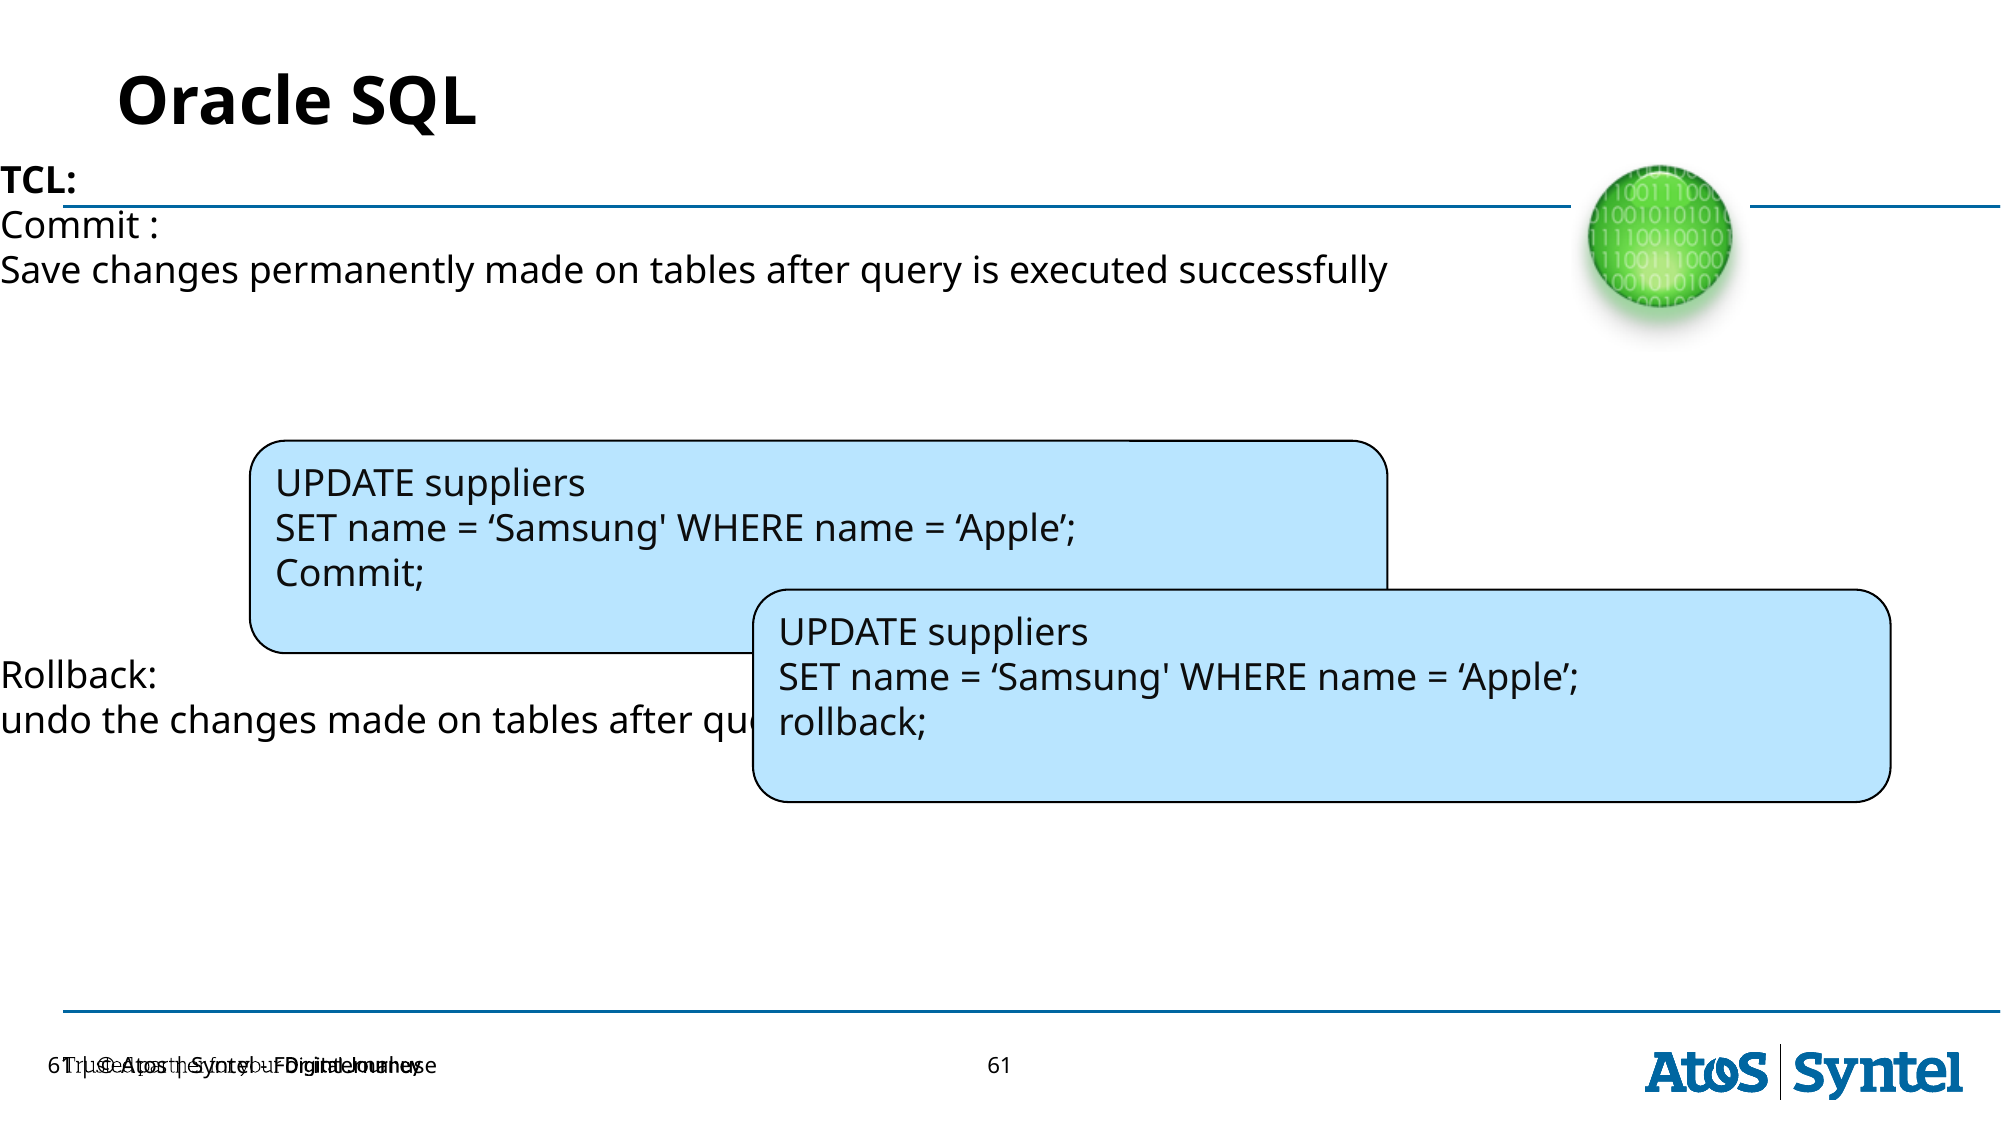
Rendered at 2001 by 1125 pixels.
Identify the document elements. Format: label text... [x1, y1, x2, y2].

title Oracle SQL [116, 50, 1917, 150]
list TCL: Commit : Save changes permanently made on tables after query is executed successfully Rollback: undo the changes made on tables after query is execution getting failure [0, 156, 1641, 1044]
text_box UPDATE suppliers SET name = ‘Samsung' WHERE name = ‘Apple’; rollback; [753, 589, 1891, 803]
picture [1571, 162, 1750, 352]
